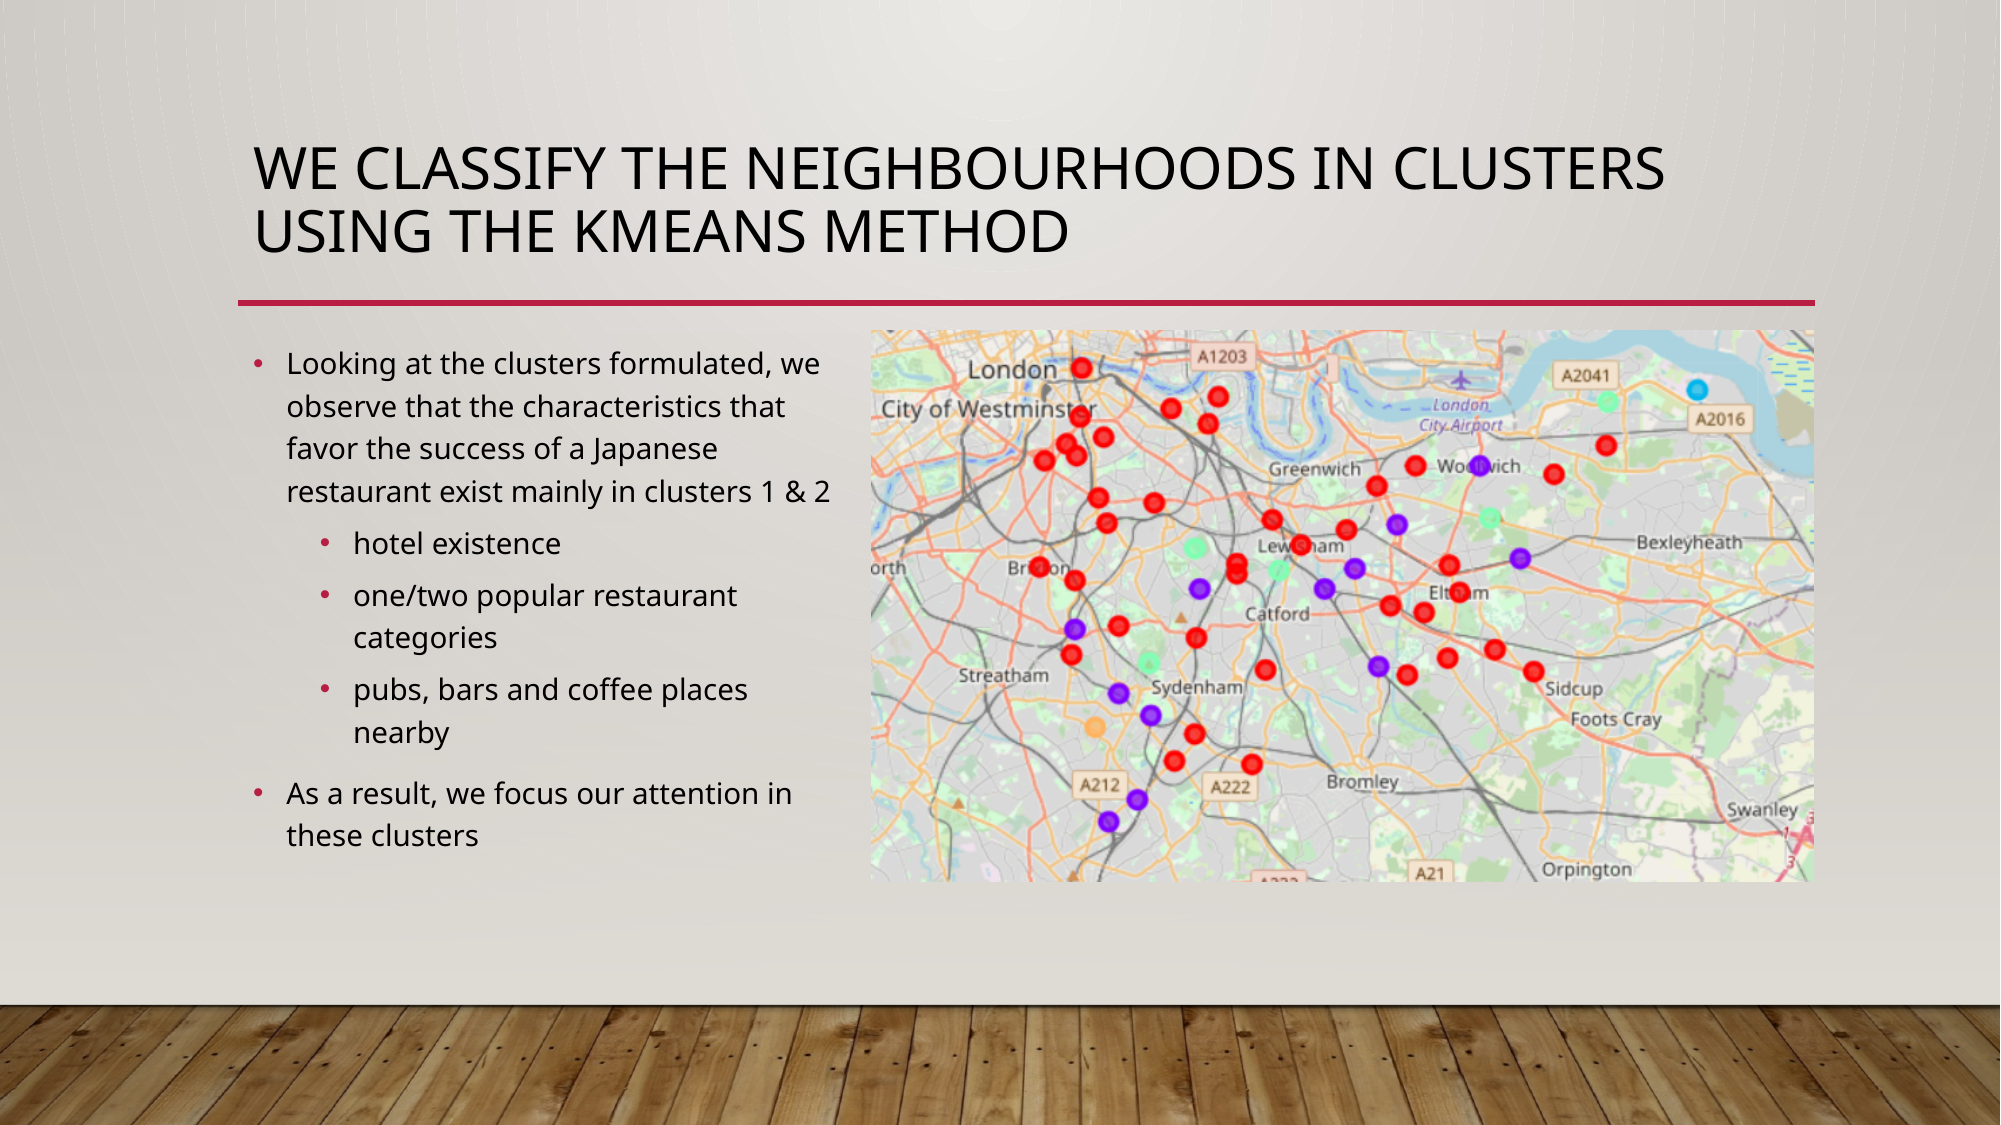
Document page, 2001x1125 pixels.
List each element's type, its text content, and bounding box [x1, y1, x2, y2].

title We classify the neighbourhoods in clusters using the kmeans method [238, 131, 1814, 305]
list Looking at the clusters formulated, we observe that the characteristics that favor the success of a Japanese restaurant exist mainly in clusters 1 & 2 hotel existence one/two popular restaurant categories pubs, bars and coffee places nearby As a result, we focus our attention in these clusters [238, 330, 854, 897]
picture [0, 1005, 2000, 1125]
picture [871, 330, 1814, 883]
